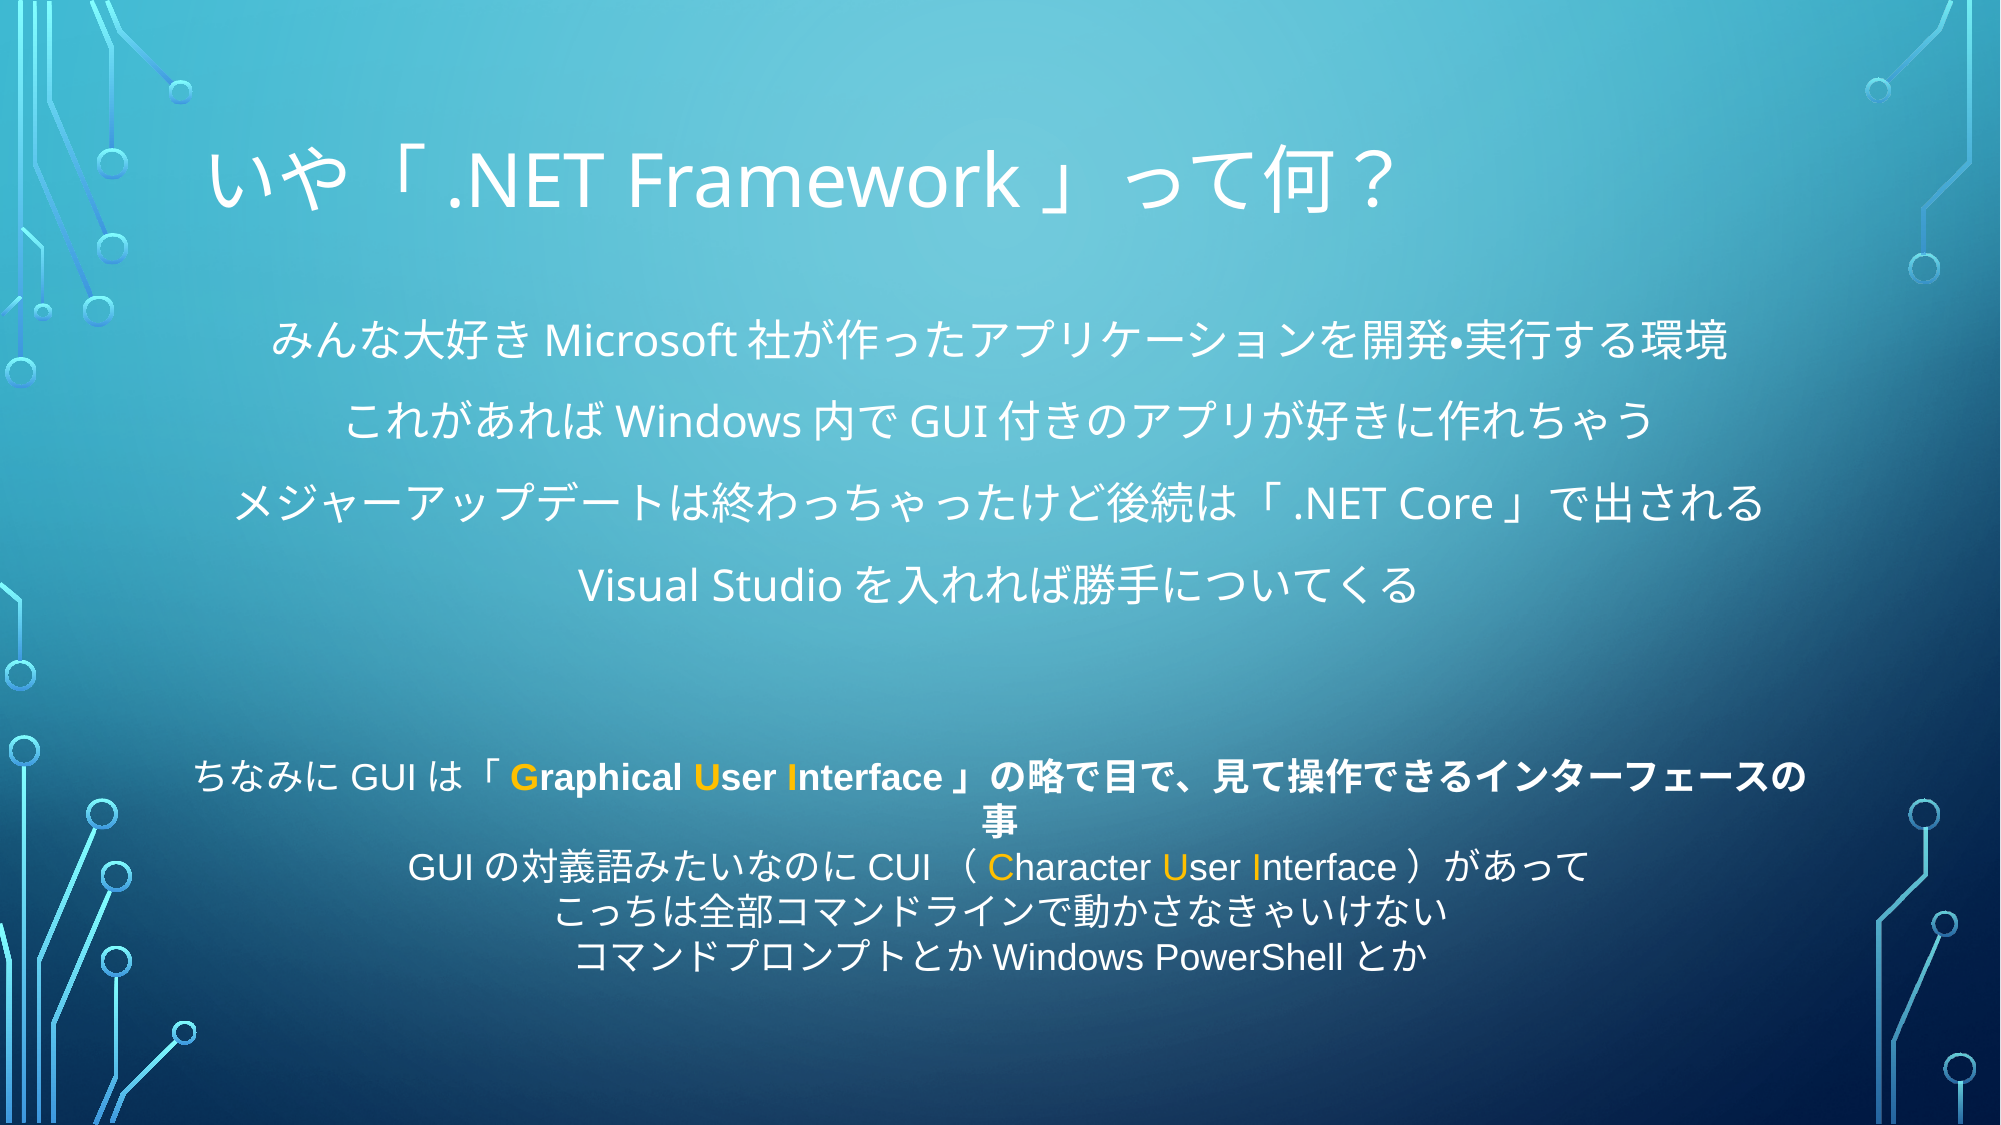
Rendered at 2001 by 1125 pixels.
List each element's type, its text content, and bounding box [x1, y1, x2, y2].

list みんな大好きMicrosoft社が作ったアプリケーションを開発・実行する環境 これがあればWindows内でGUI付きのアプリが好きに作れちゃう メジャーアップデートは終わっちゃったけど後続は「.NET Core」で出される Visual Studioを入れれば勝手についてくる [187, 294, 1813, 694]
title いや「.NET Framework」って何？ [187, 101, 1813, 266]
text_box ちなみにGUIは「Graphical User Interface」の略で目で、見て操作できるインターフェースの事 GUIの対義語みたいなのにCUI（Character User Interface）があって こっちは全部コマンドラインで動かさなきゃいけない コマンドプロンプトとかWindows PowerShellとか [171, 745, 1829, 986]
